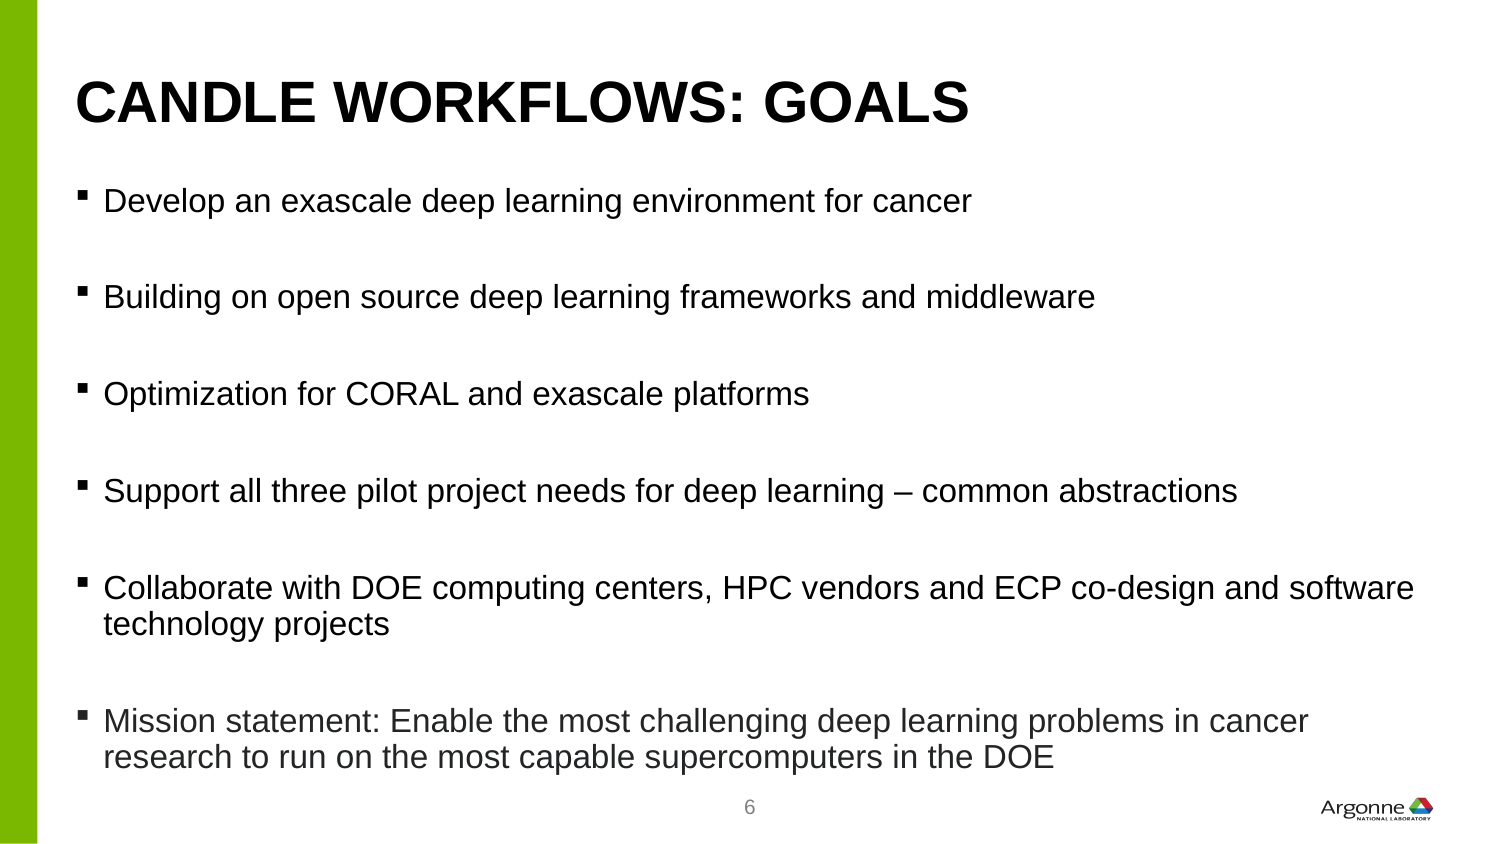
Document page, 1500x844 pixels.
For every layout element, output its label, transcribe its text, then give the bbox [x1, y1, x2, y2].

title CANDLE workflows: Goals [75, 33, 1449, 136]
picture [1315, 791, 1442, 826]
slide_number 6 [712, 796, 788, 819]
list Develop an exascale deep learning environment for cancer Building on open source deep learning frameworks and middleware Optimization for CORAL and exascale platforms Support all three pilot project needs for deep learning – common abstractions Collaborate with DOE computing centers, HPC vendors and ECP co-design and software technology projects Mission statement: Enable the most challenging deep learning problems in cancer research to run on the most capable supercomputers in the DOE [75, 183, 1449, 762]
